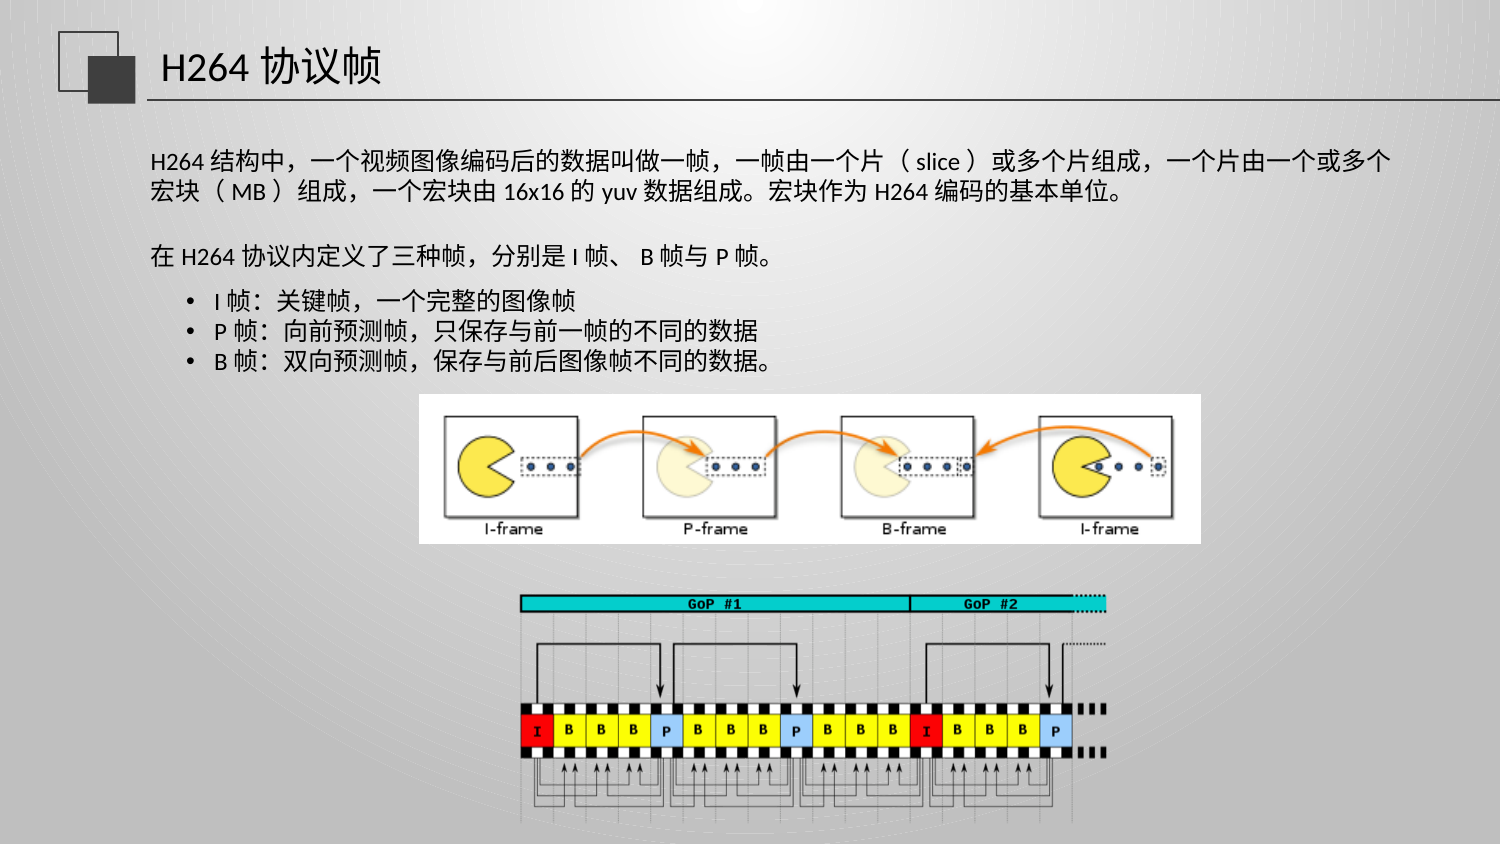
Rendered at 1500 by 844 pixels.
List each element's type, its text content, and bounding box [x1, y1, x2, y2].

text_box 在H264协议内定义了三种帧，分别是I帧、B帧与P帧。 [135, 232, 1414, 278]
text_box H264结构中，一个视频图像编码后的数据叫做一帧，一帧由一个片（slice）或多个片组成，一个片由一个或多个宏块（MB）组成，一个宏块由16x16的yuv数据组成。宏块作为H264编码的基本单位。 [135, 138, 1414, 213]
title H264协议帧 [145, 32, 680, 97]
picture [419, 394, 1201, 544]
picture [510, 587, 1110, 824]
text_box I帧：关键帧，一个完整的图像帧 P帧：向前预测帧，只保存与前一帧的不同的数据 B帧：双向预测帧，保存与前后图像帧不同的数据。 [171, 278, 1449, 413]
